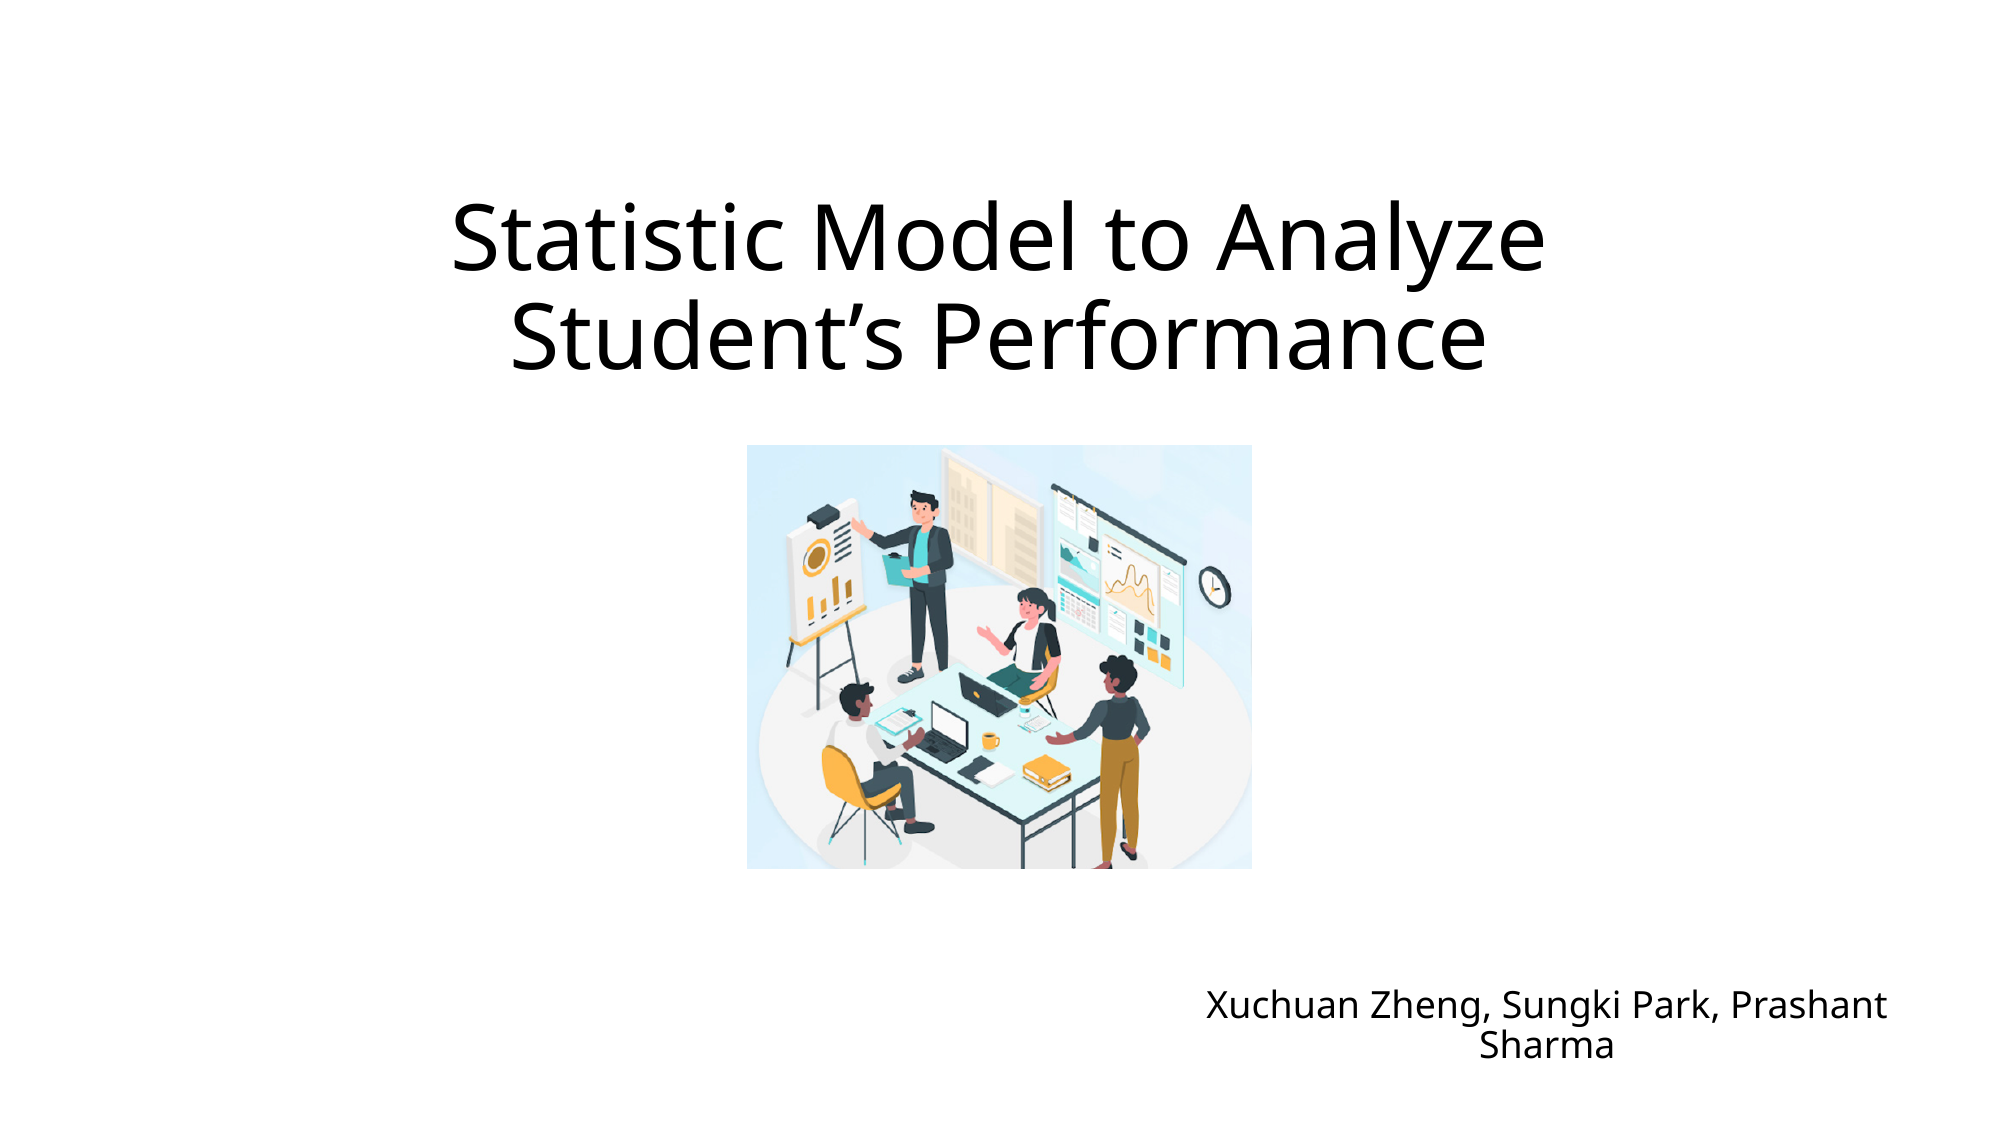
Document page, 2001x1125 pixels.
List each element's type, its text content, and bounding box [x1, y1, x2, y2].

title Statistic Model to Analyze Student’s Performance [249, 184, 1750, 576]
subtitle Xuchuan Zheng, Sungki Park, Prashant Sharma [1119, 978, 1975, 1096]
picture [747, 445, 1253, 869]
